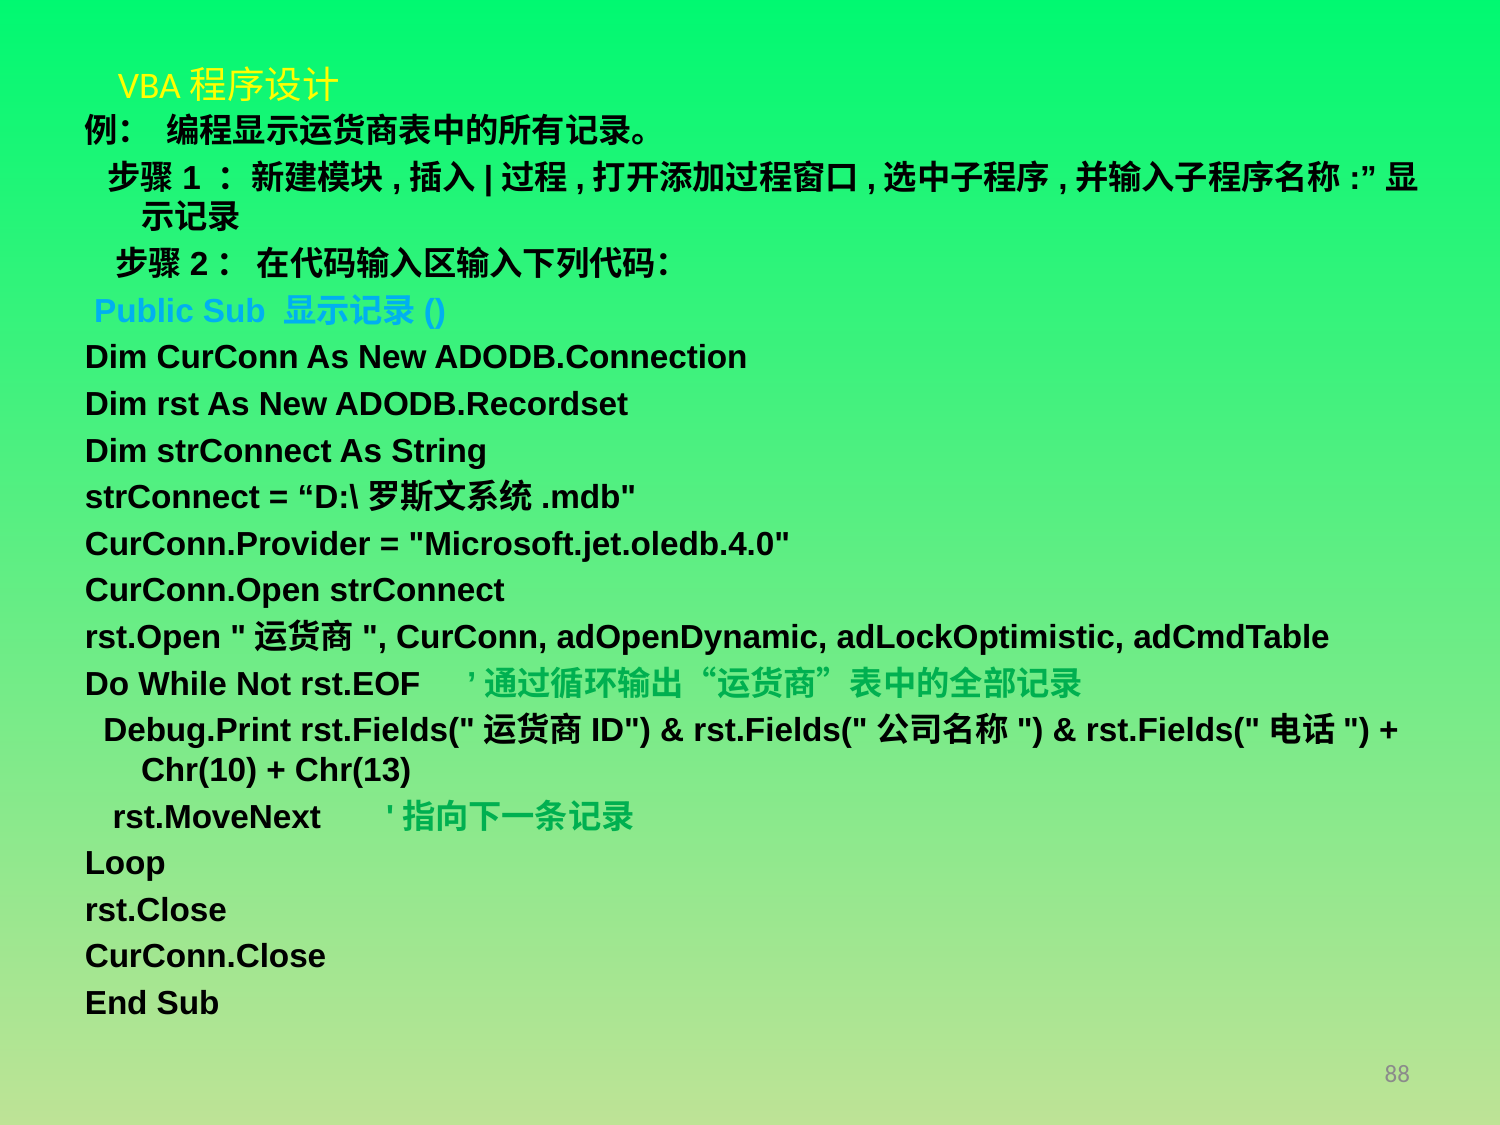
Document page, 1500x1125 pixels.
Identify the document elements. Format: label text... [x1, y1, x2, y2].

text_box 例： 编程显示运货商表中的所有记录。 步骤1 ：新建模块,插入|过程,打开添加过程窗口,选中子程序,并输入子程序名称:”显示记录 步骤2： 在代码输入区输入下列代码： Public Sub 显示记录() Dim CurConn As New ADODB.Connection Dim rst As New ADODB.Recordset Dim strConnect As String strConnect = “D:\罗斯文系统.mdb" CurConn.Provider = "Microsoft.jet.oledb.4.0" CurConn.Open strConnect rst.Open "运货商", CurConn, adOpenDynamic, adLockOptimistic, adCmdTable Do While Not rst.EOF ’通过循环输出“运货商”表中的全部记录 Debug.Print rst.Fields("运货商ID") & rst.Fields("公司名称") & rst.Fields("电话") + Chr(10) + Chr(13) rst.MoveNext '指向下一条记录 Loop rst.Close CurConn.Close End Sub [70, 101, 1464, 1029]
slide_number 88 [1074, 1042, 1425, 1103]
